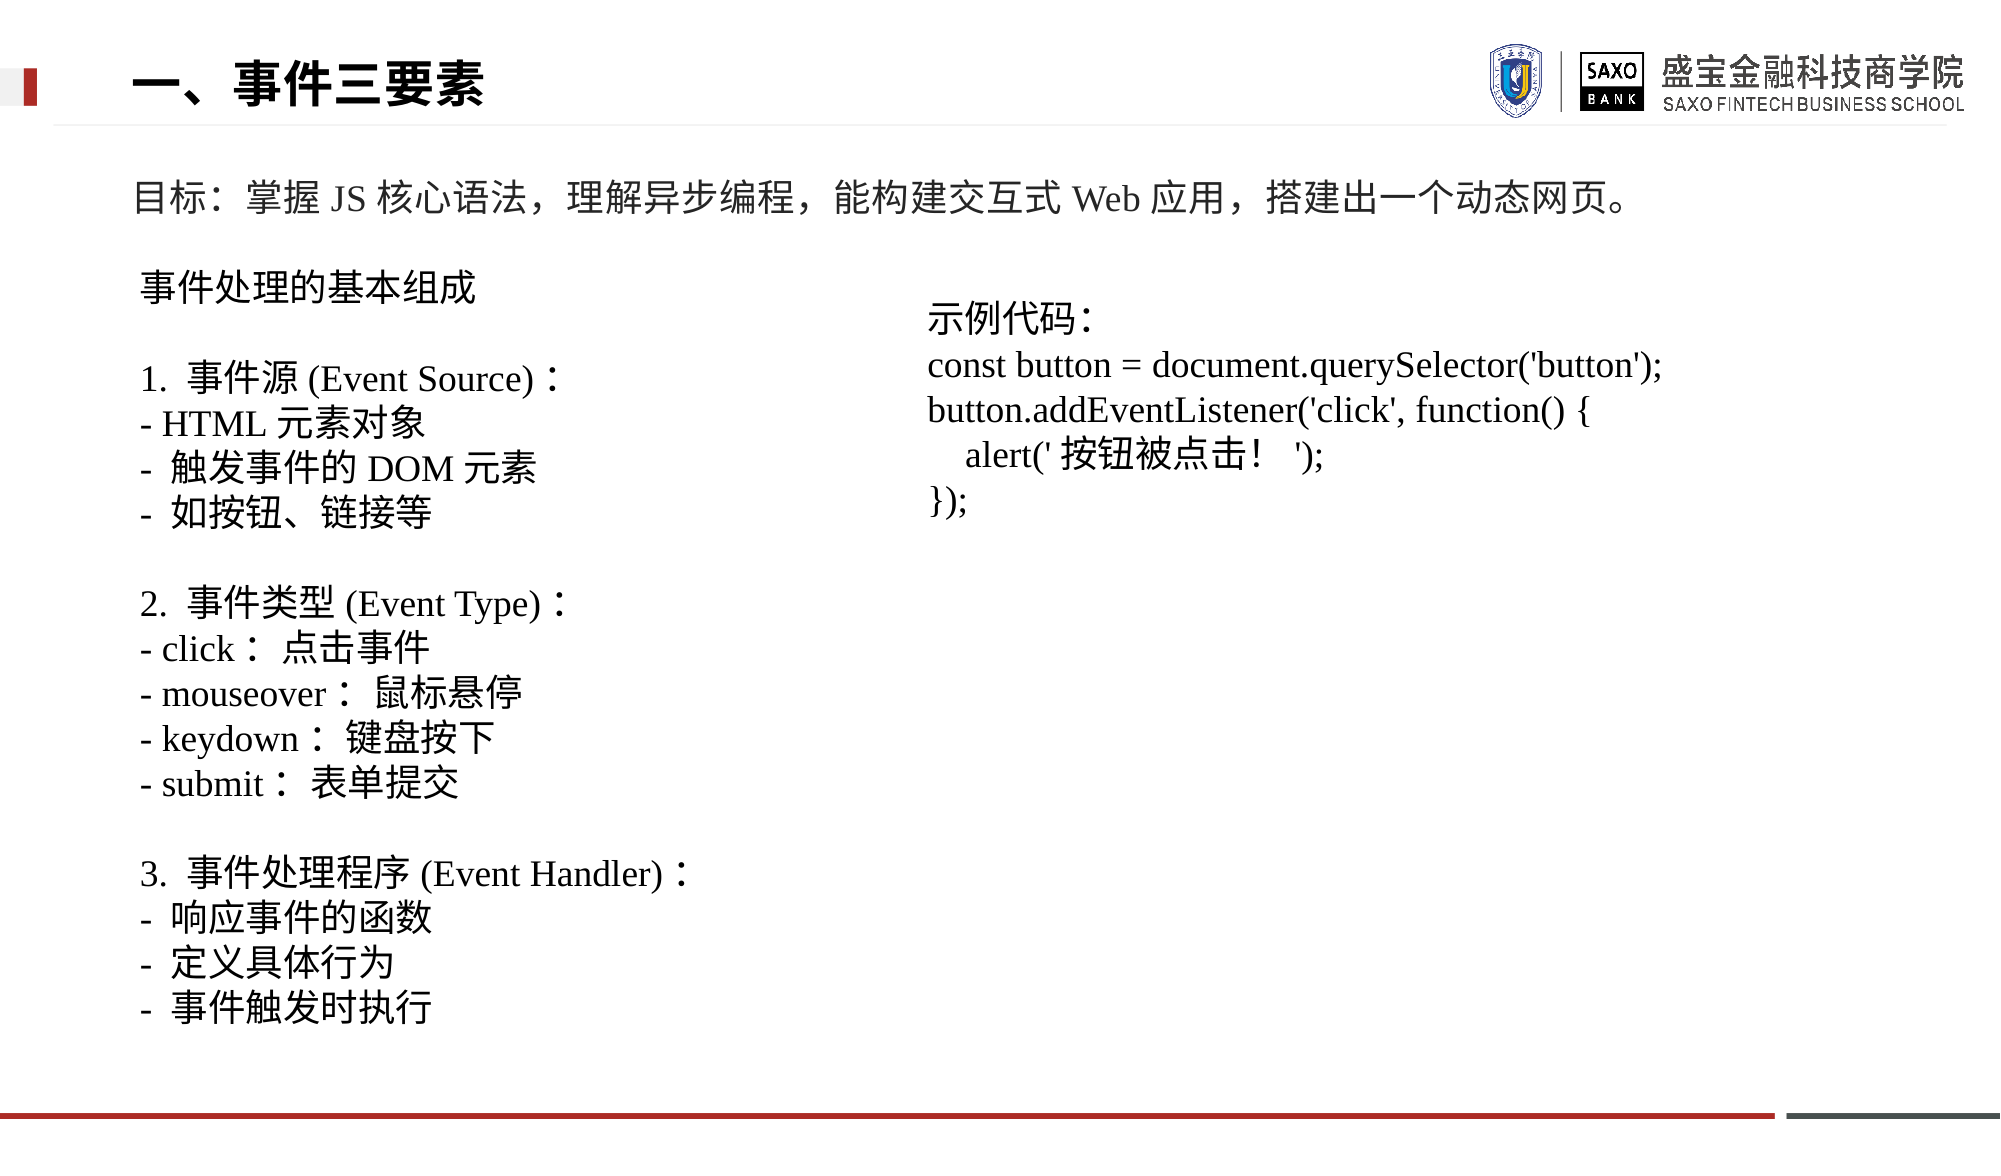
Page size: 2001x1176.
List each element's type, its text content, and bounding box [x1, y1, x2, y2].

text_box 示例代码： const button = document.querySelector('button'); button.addEventListener('click', function() { alert('按钮被点击！'); }); [912, 287, 1913, 528]
picture [0, 1112, 1775, 1119]
text_box 目标：掌握JS核心语法，理解异步编程，能构建交互式Web应用，搭建出一个动态网页。 [131, 167, 1762, 220]
text_box 事件处理的基本组成 1. 事件源(Event Source)： - HTML元素对象 - 触发事件的DOM元素 - 如按钮、链接等 2. 事件类型(Event Type)： - click：点击事件 - mouseover：鼠标悬停 - keydown：键盘按下 - submit：表单提交 3. 事件处理程序(Event Handler)： - 响应事件的函数 - 定义具体行为 - 事件触发时执行 [124, 256, 756, 1037]
text_box 一、事件三要素 [131, 44, 820, 113]
picture [1786, 1112, 2000, 1119]
picture [1489, 43, 1964, 118]
picture [0, 68, 37, 106]
